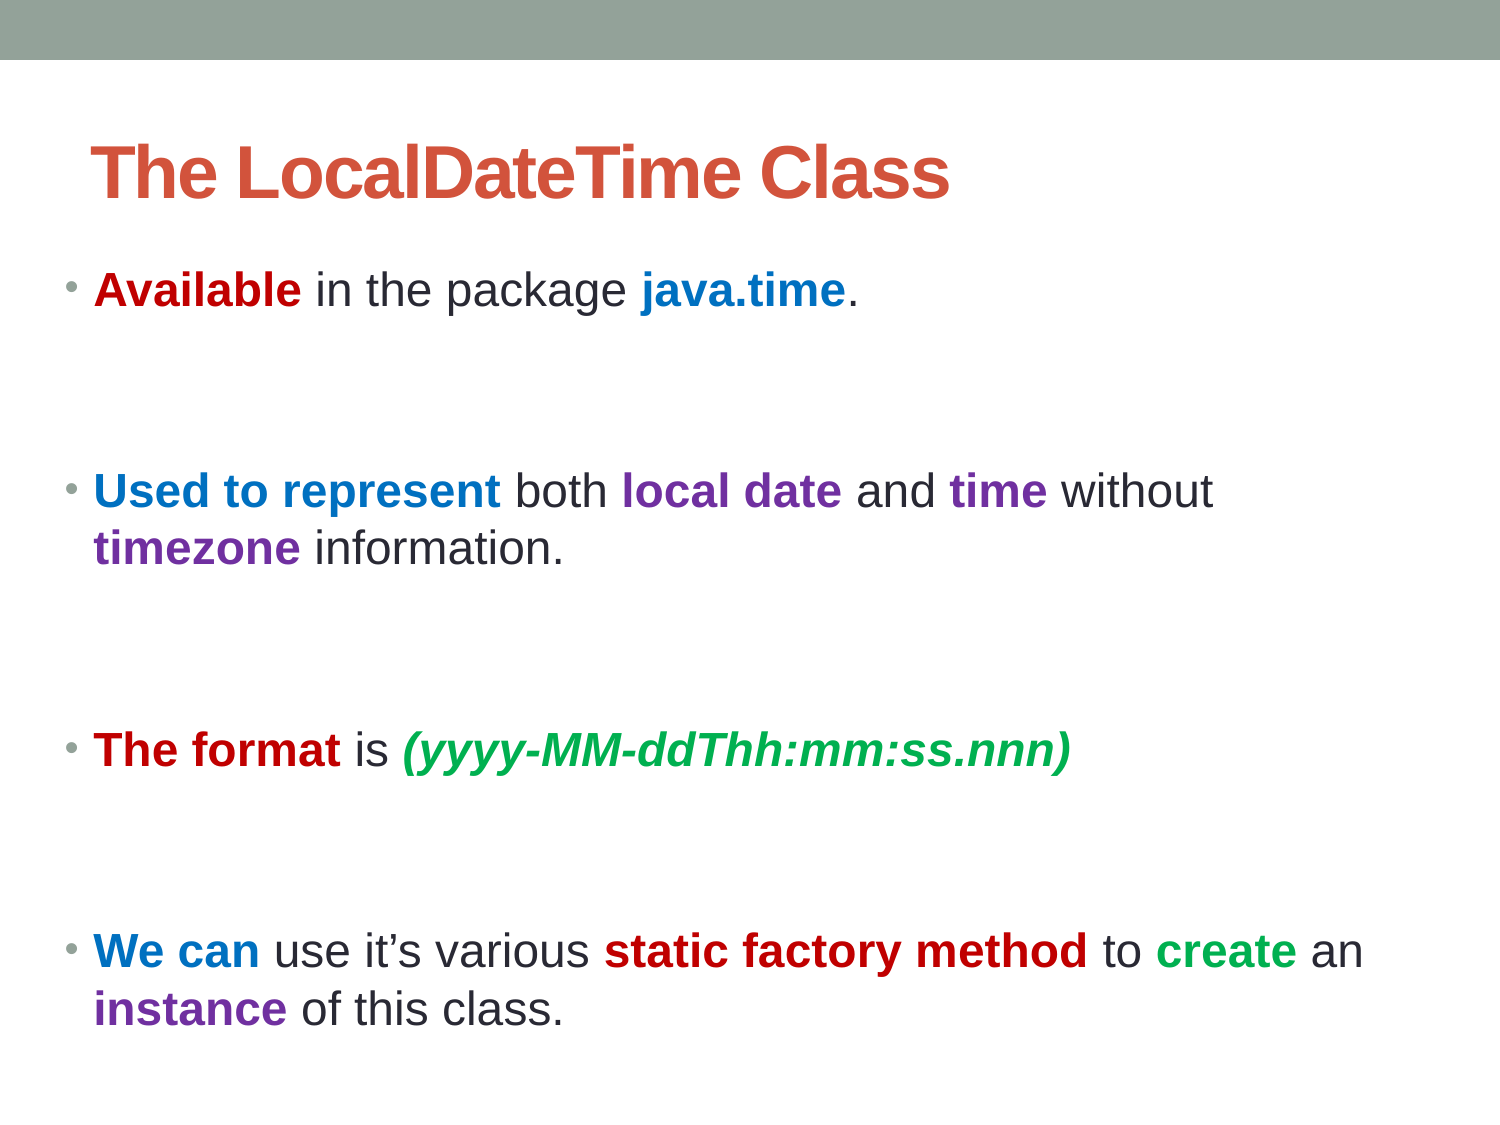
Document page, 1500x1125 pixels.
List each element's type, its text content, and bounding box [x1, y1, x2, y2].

list Available in the package java.time. Used to represent both local date and time without timezone information. The format is (yyyy-MM-ddThh:mm:ss.nnn) We can use it’s various static factory method to create an instance of this class. [49, 250, 1445, 1047]
title The LocalDateTime Class [75, 87, 1425, 250]
